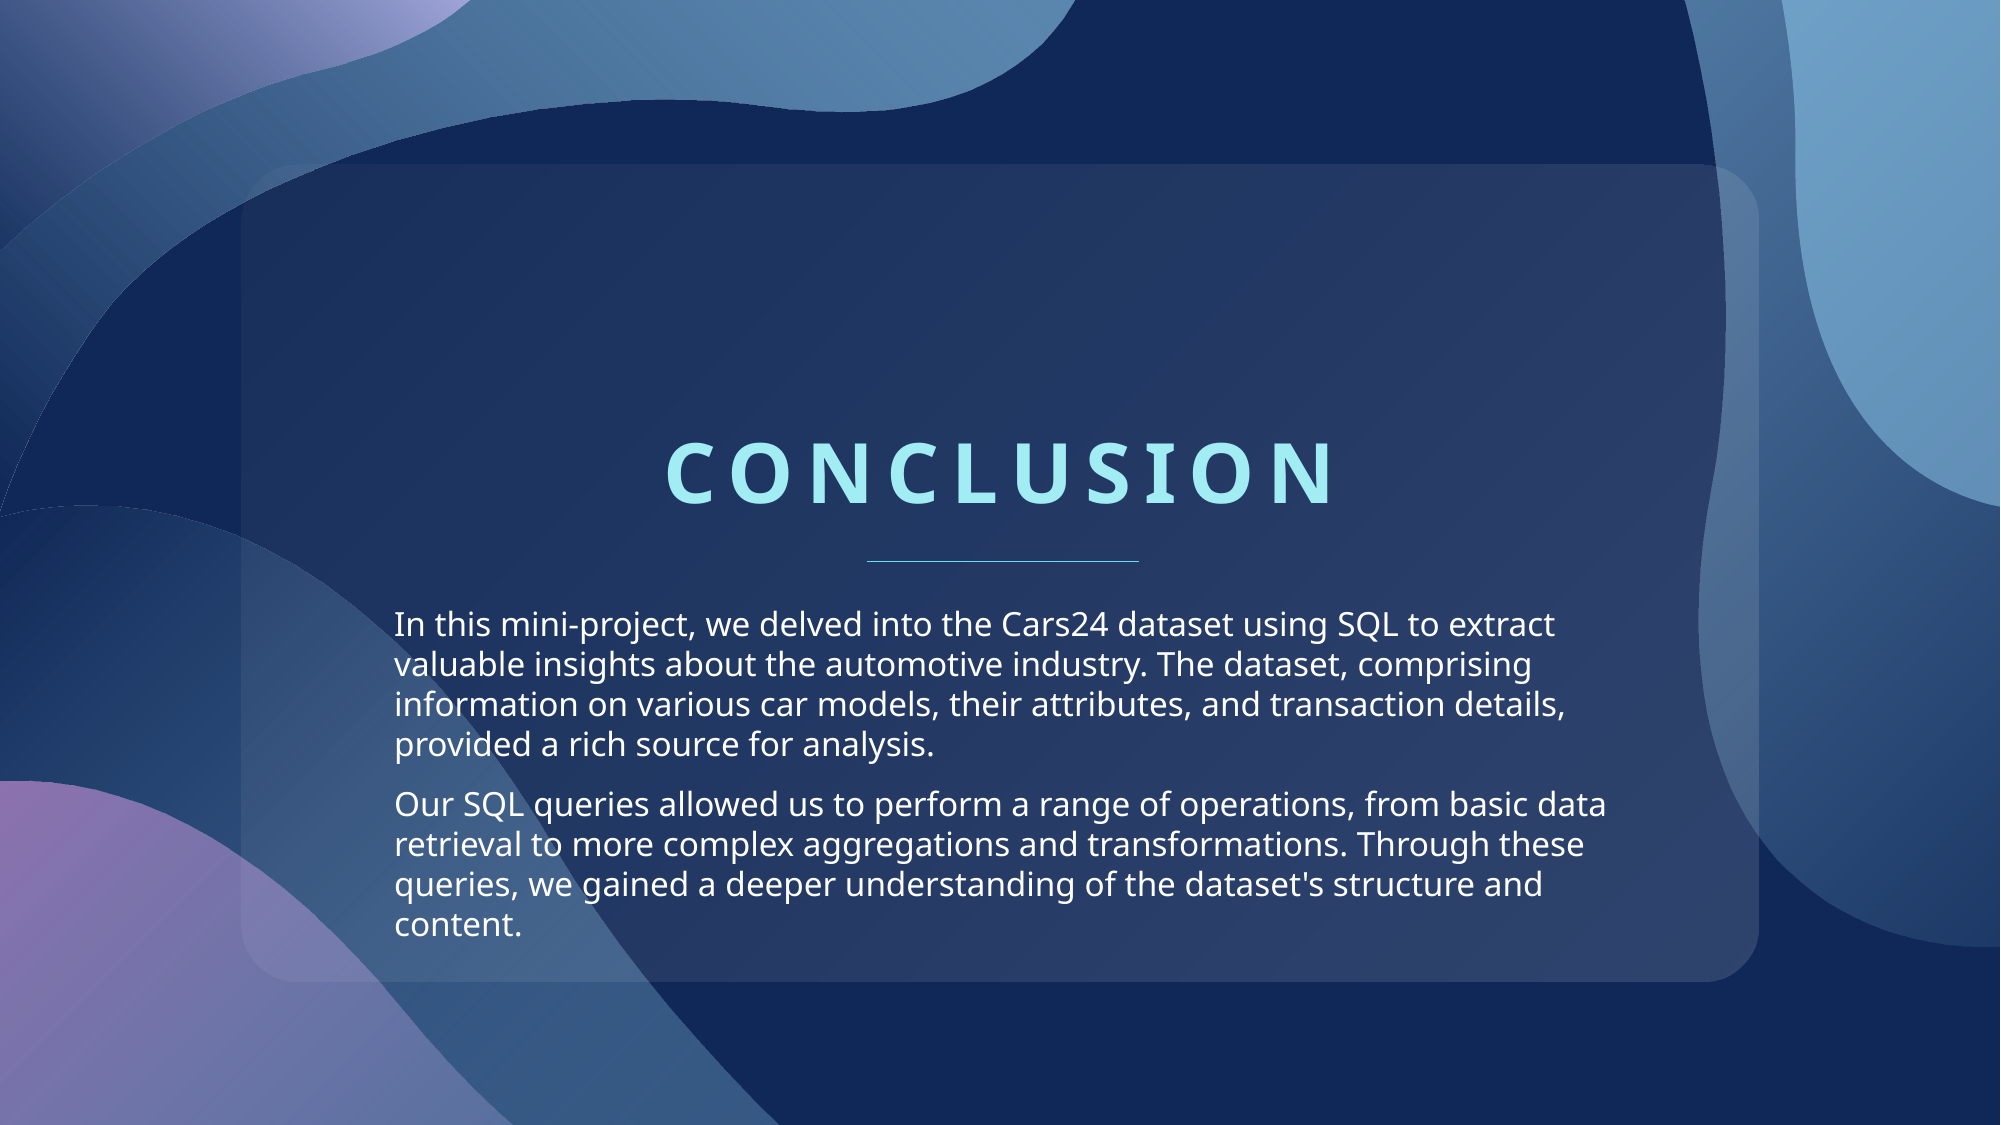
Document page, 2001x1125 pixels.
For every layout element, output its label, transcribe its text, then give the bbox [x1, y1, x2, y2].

title Conclusion [365, 353, 1635, 530]
subtitle In this mini-project, we delved into the Cars24 dataset using SQL to extract valuable insights about the automotive industry. The dataset, comprising information on various car models, their attributes, and transaction details, provided a rich source for analysis. Our SQL queries allowed us to perform a range of operations, from basic data retrieval to more complex aggregations and transformations. Through these queries, we gained a deeper understanding of the dataset's structure and content. [379, 595, 1649, 782]
